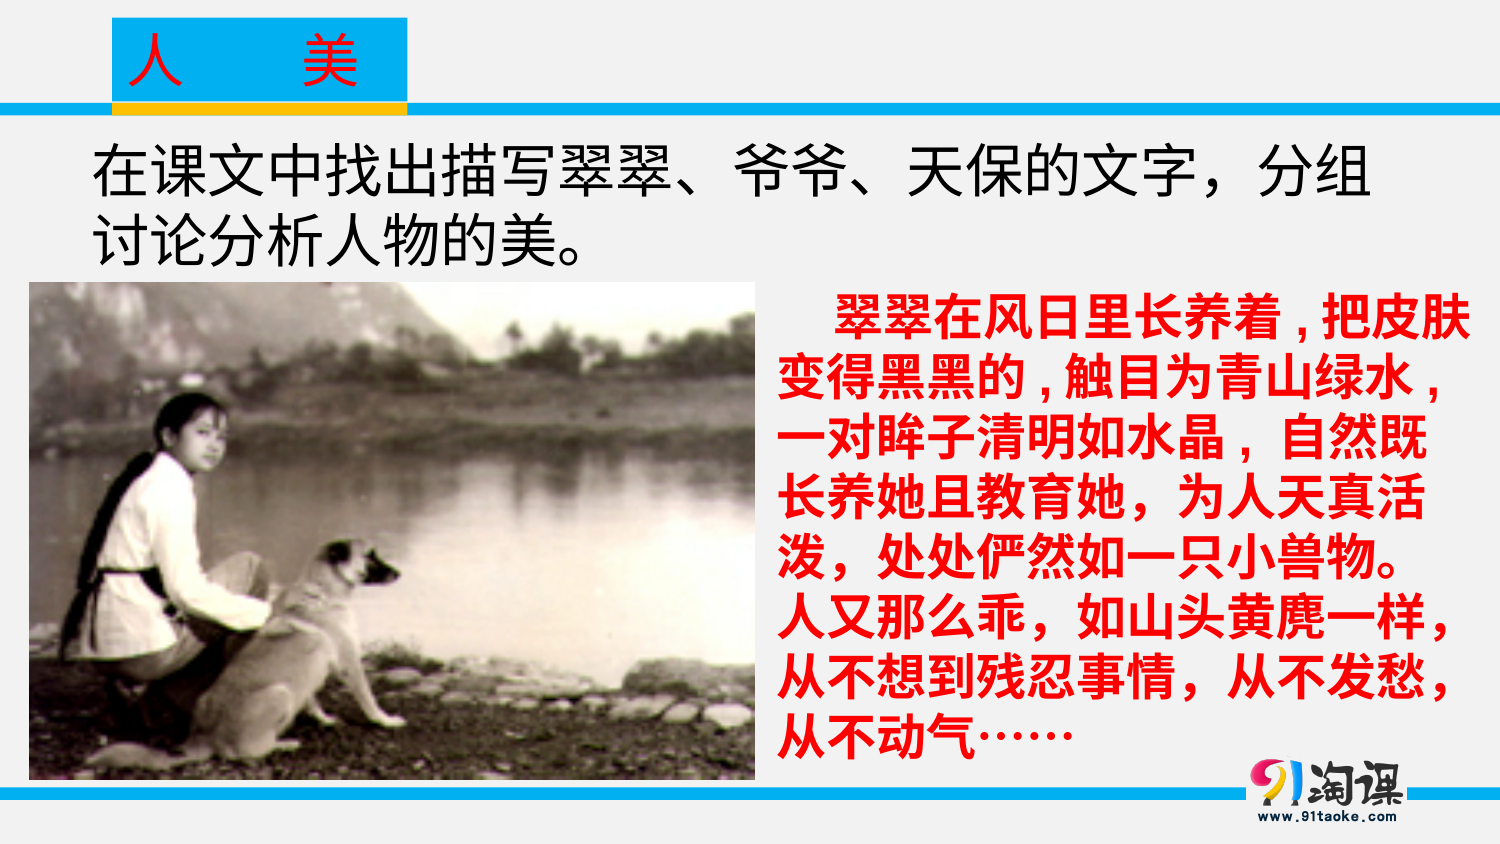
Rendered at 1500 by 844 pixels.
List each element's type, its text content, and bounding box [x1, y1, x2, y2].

text_box 在课文中找出描写翠翠、爷爷、天保的文字，分组讨论分析人物的美。 [76, 126, 1424, 282]
picture [29, 282, 755, 780]
text_box 人 美 [112, 17, 408, 102]
picture [1245, 773, 1408, 832]
text_box 翠翠在风日里长养着,把皮肤变得黑黑的,触目为青山绿水,一对眸子清明如水晶, 自然既长养她且教育她，为人天真活泼，处处俨然如一只小兽物。人又那么乖，如山头黄麂一样，从不想到残忍事情，从不发愁，从不动气…… [761, 277, 1487, 773]
